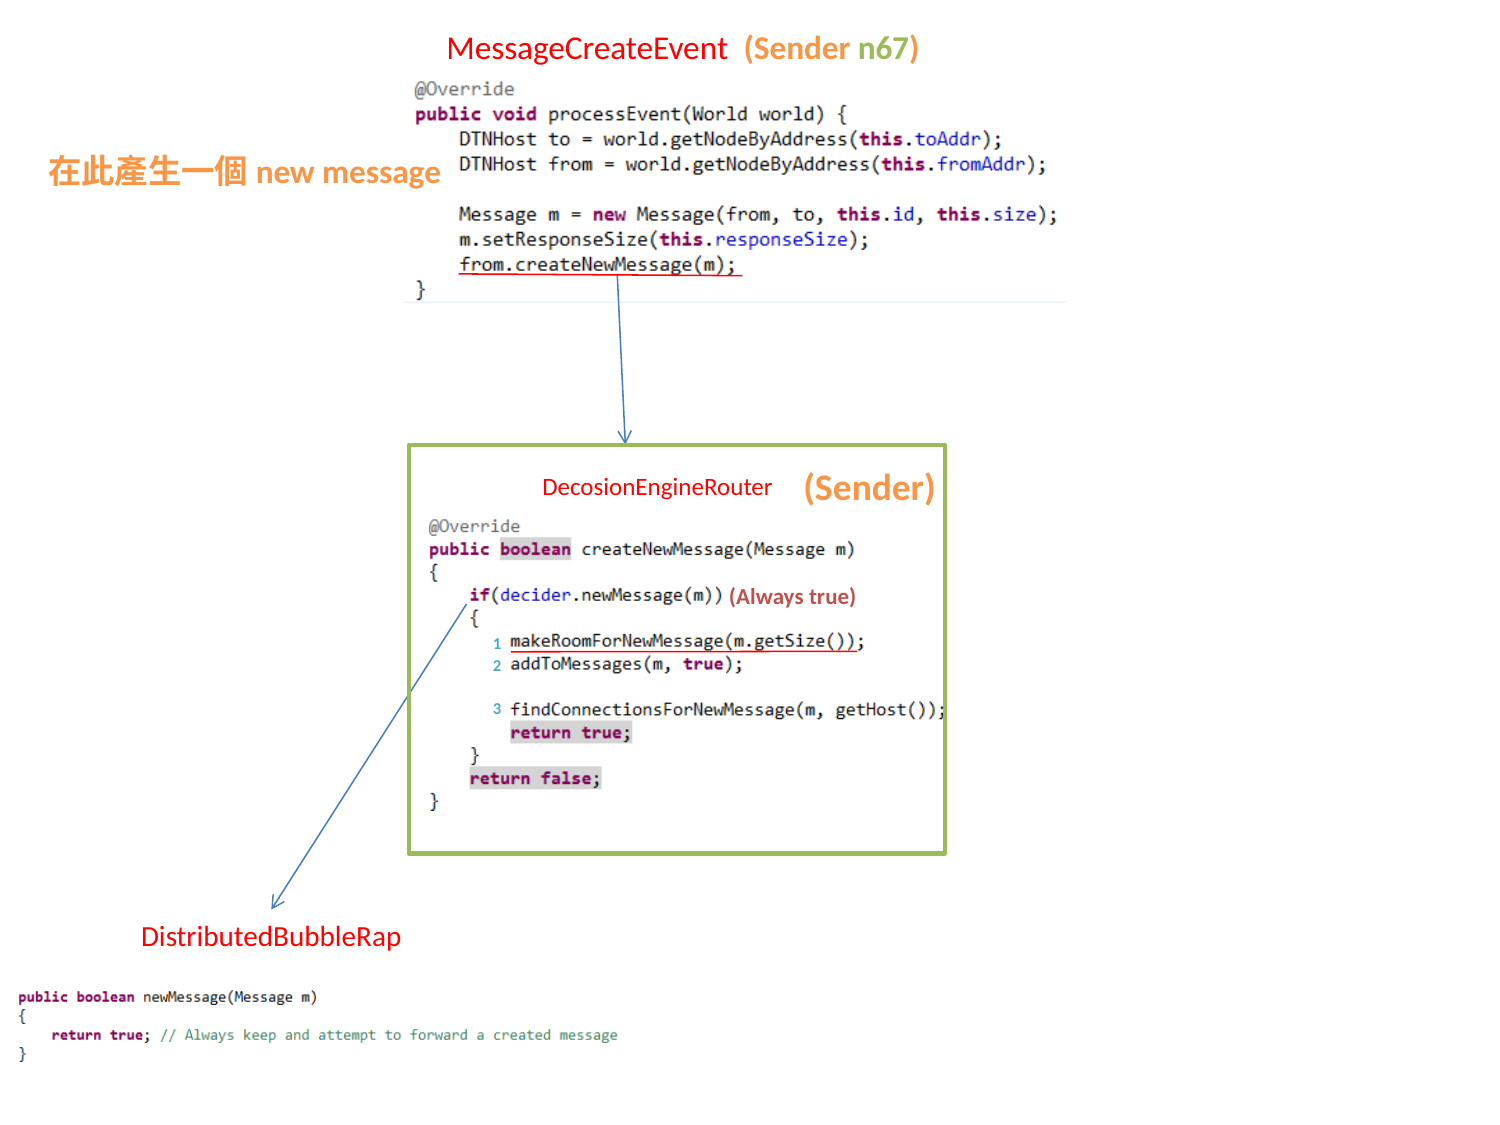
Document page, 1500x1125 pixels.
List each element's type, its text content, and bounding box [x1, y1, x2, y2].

text_box (Sender) [788, 455, 951, 509]
text_box [407, 443, 947, 602]
picture [429, 508, 950, 811]
text_box [471, 818, 947, 856]
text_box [616, 285, 626, 445]
text_box MessageCreateEvent (Sender n67) [431, 19, 935, 74]
text_box DistributedBubbleRap [126, 909, 417, 960]
text_box 在此產生一個new message [33, 142, 398, 198]
picture [404, 76, 1066, 303]
picture [12, 987, 622, 1063]
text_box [271, 603, 467, 910]
